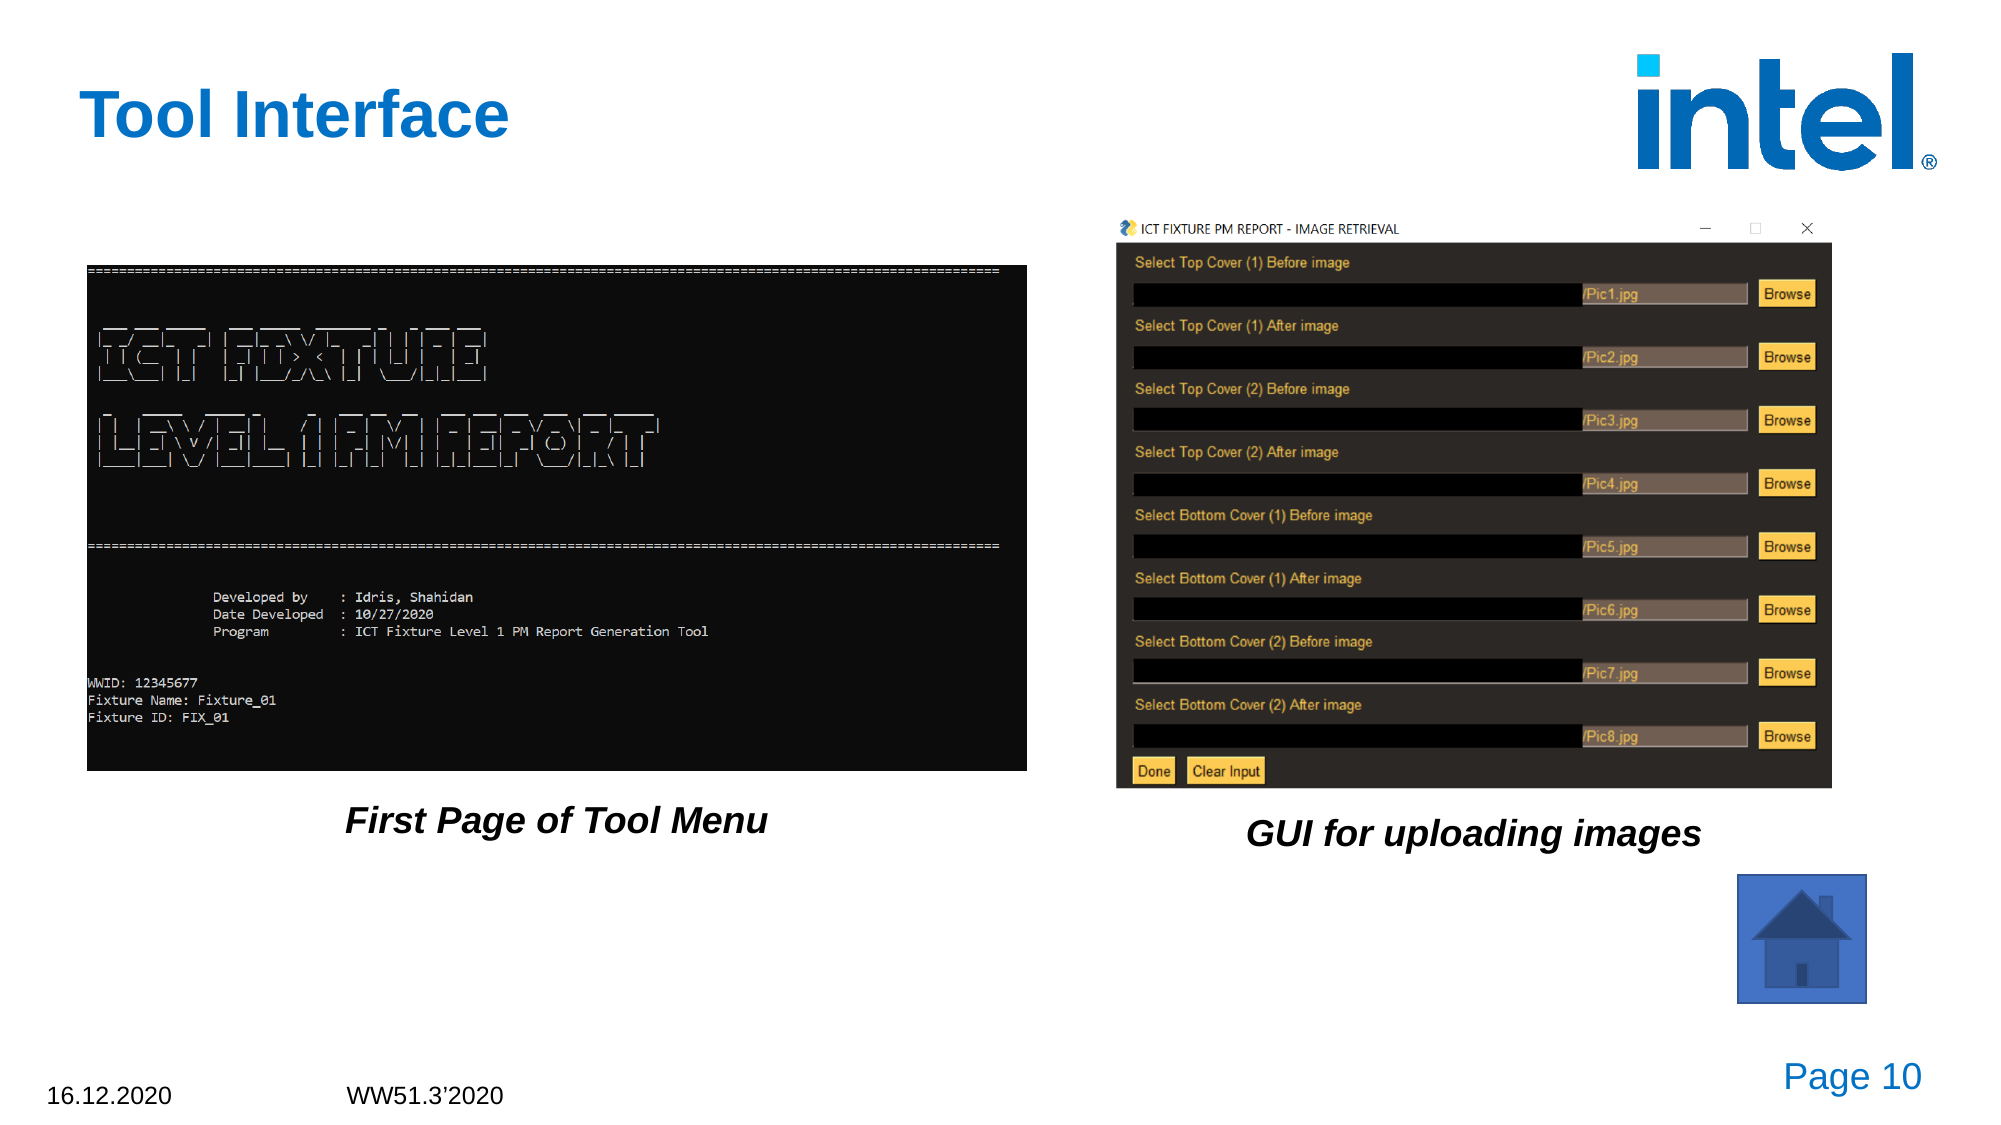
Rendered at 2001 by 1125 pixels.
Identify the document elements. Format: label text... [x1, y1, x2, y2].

text_box [1737, 874, 1867, 1004]
picture [1116, 214, 1832, 789]
text_box 16.12.2020 WW51.3’2020 [31, 1065, 604, 1125]
slide_number Page 10 [1487, 1044, 1938, 1105]
text_box GUI for uploading images [1230, 801, 1718, 862]
picture [1636, 50, 1938, 173]
picture [87, 265, 1027, 771]
text_box First Page of Tool Menu [330, 788, 785, 849]
text_box Tool Interface [64, 63, 527, 159]
